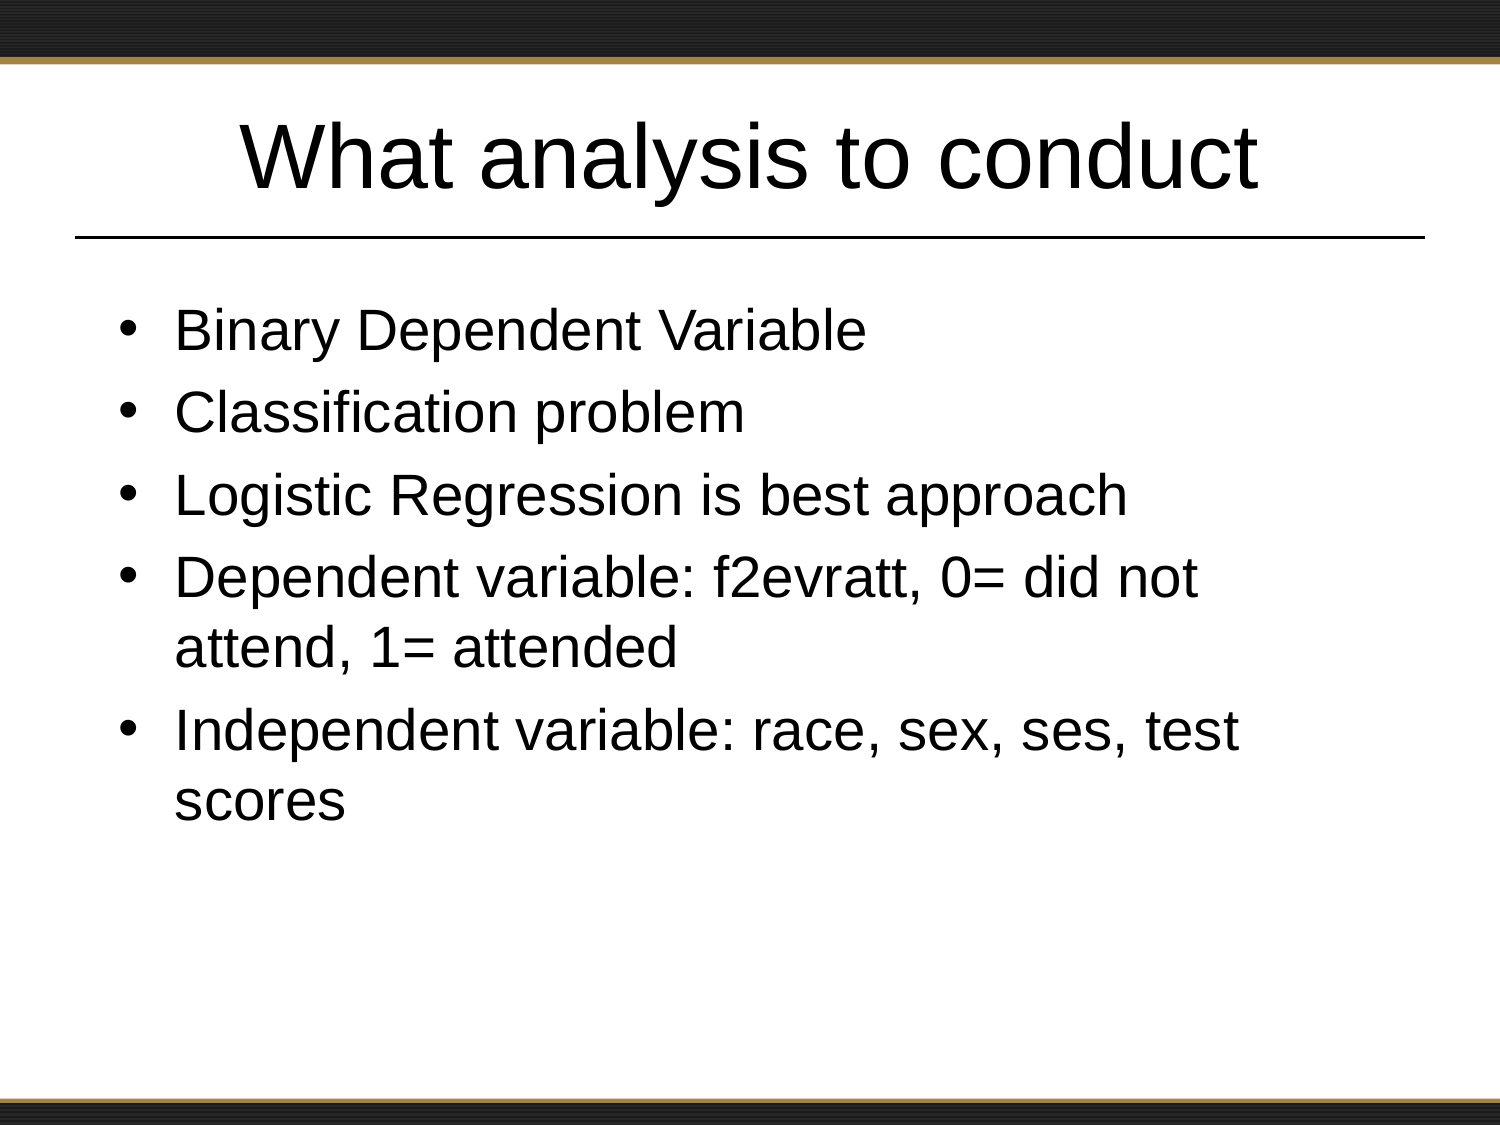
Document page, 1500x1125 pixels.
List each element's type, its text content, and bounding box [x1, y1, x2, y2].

picture [0, 1103, 1500, 1125]
picture [0, 0, 1500, 57]
title What analysis to conduct [103, 50, 1397, 269]
list Binary Dependent Variable Classification problem Logistic Regression is best approach Dependent variable: f2evratt, 0= did not attend, 1= attended Independent variable: race, sex, ses, test scores [103, 284, 1397, 999]
